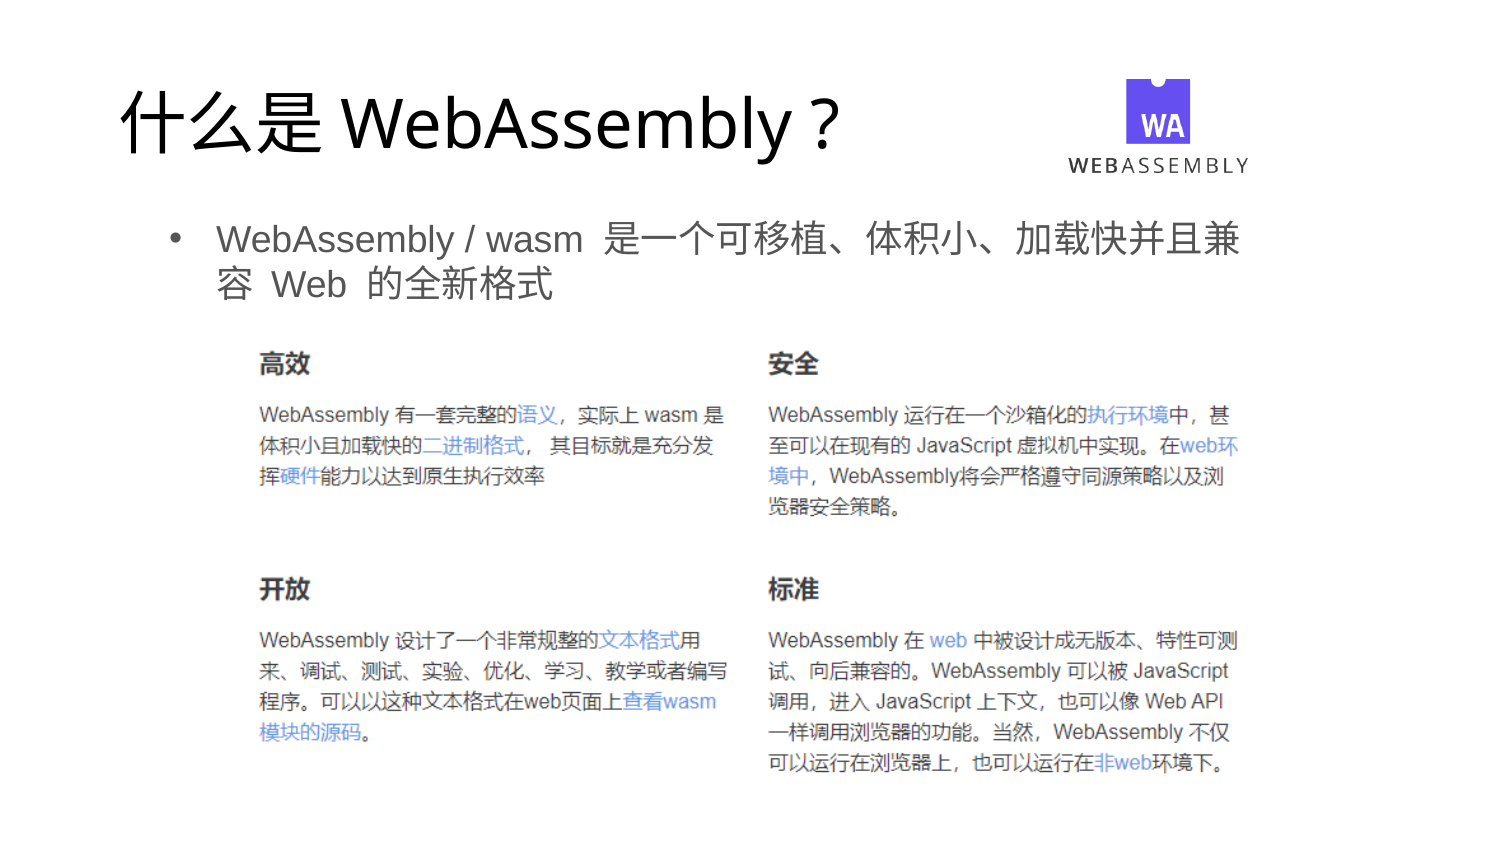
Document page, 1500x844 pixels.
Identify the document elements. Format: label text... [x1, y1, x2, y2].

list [234, 324, 1266, 799]
picture [1068, 79, 1248, 173]
text_box WebAssembly / wasm 是一个可移植、体积小、加载快并且兼容 Web 的全新格式 [154, 207, 1266, 313]
title 什么是WebAssembly ? [103, 44, 1397, 208]
